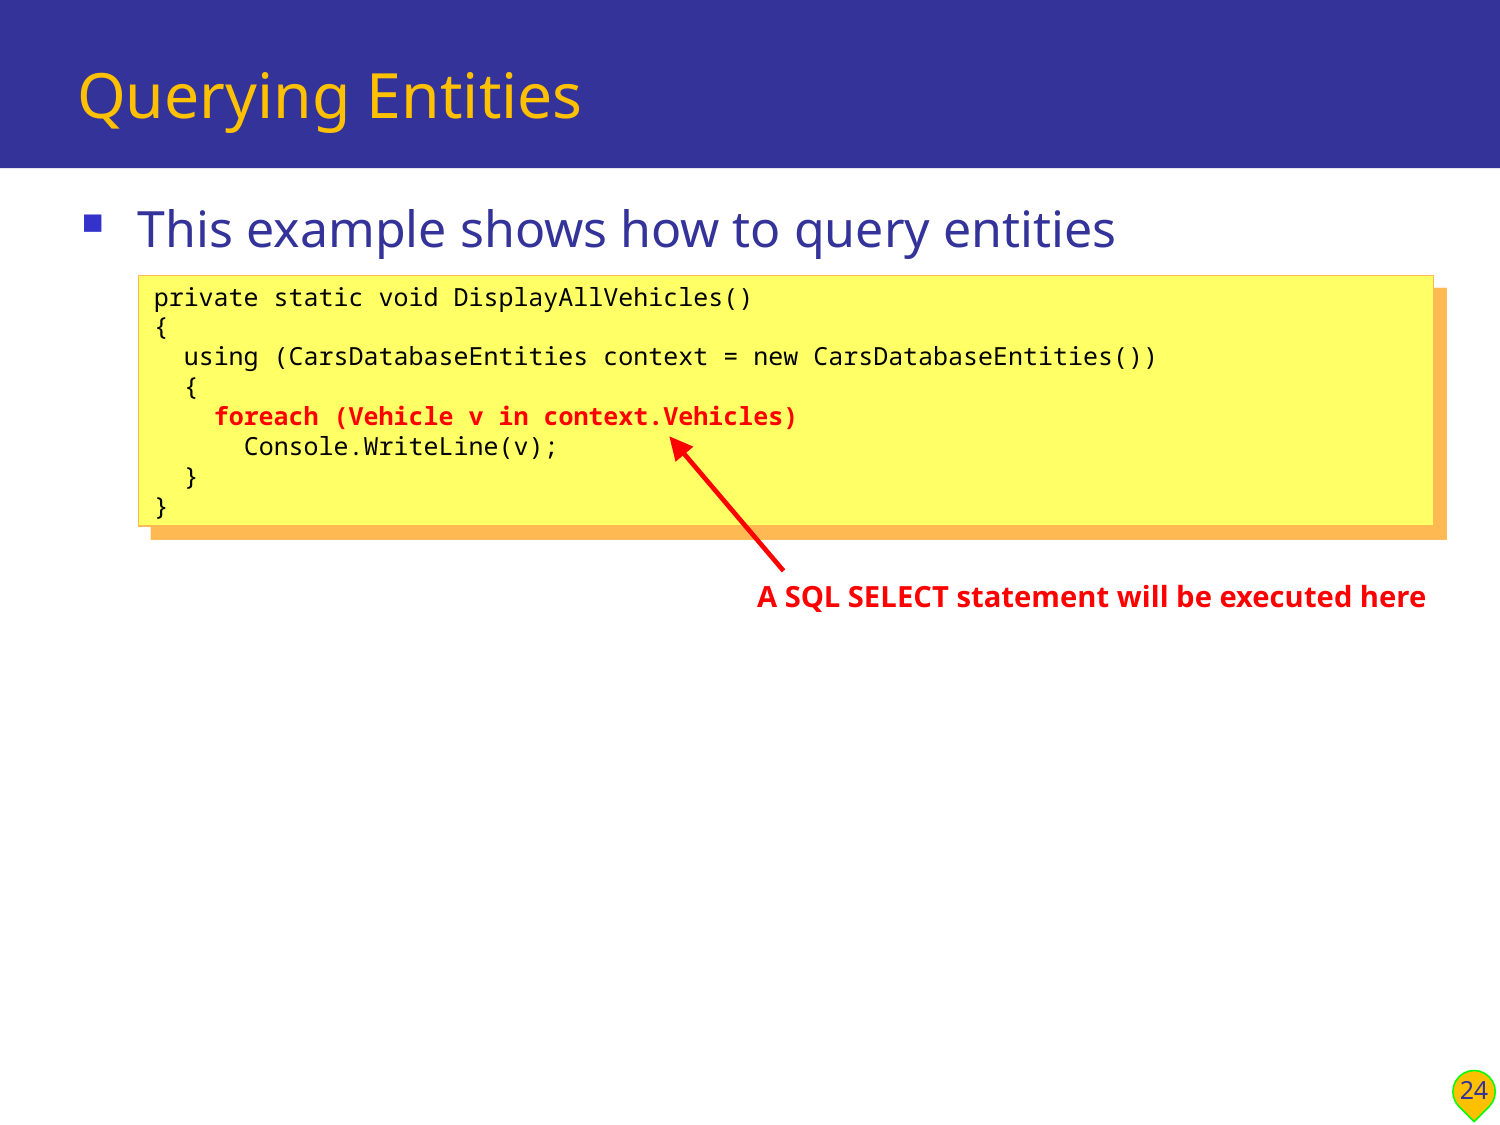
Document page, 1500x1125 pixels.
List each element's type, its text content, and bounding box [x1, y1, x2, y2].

title Querying Entities [61, 24, 1465, 139]
list This example shows how to query entities [66, 196, 1460, 1007]
text_box private static void DisplayAllVehicles() { using (CarsDatabaseEntities context = new CarsDatabaseEntities()) { foreach (Vehicle v in context.Vehicles) Console.WriteLine(v); } } [138, 275, 1434, 526]
footer 24 [1431, 1040, 1500, 1117]
text_box A SQL SELECT statement will be executed here [742, 571, 1443, 621]
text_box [659, 446, 794, 561]
